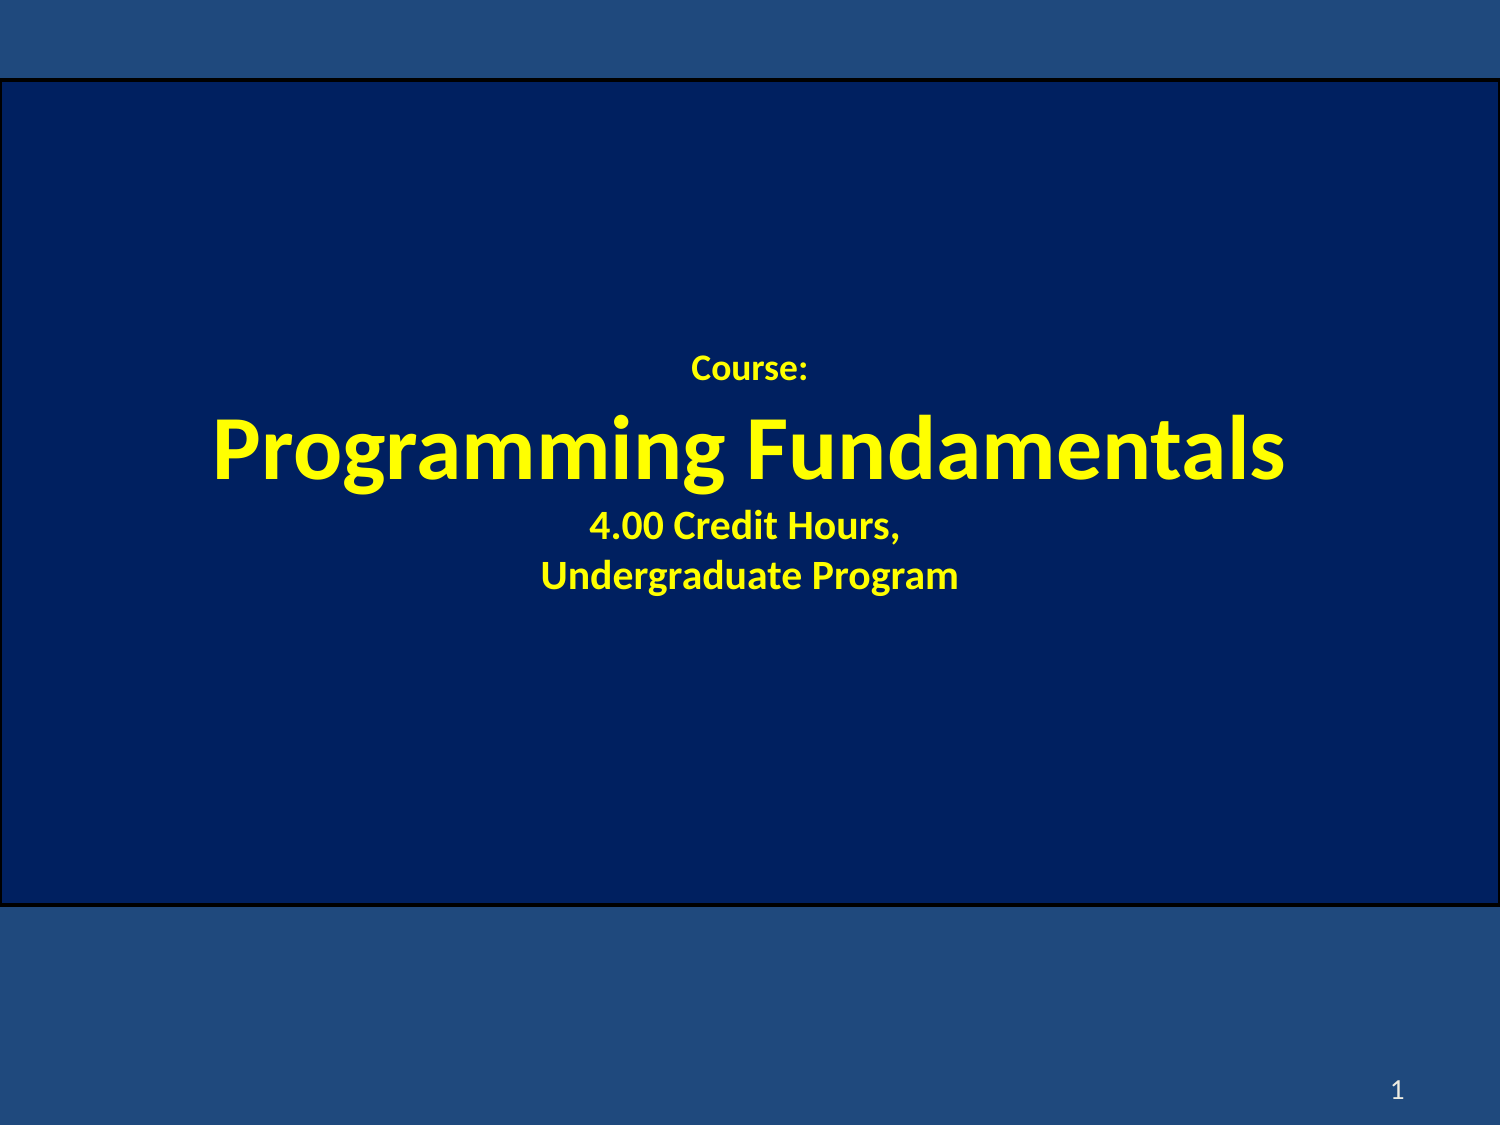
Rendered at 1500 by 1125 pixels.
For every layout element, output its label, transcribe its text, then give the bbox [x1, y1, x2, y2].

text_box Course: Programming Fundamentals 4.00 Credit Hours, Undergraduate Program [0, 78, 1500, 907]
